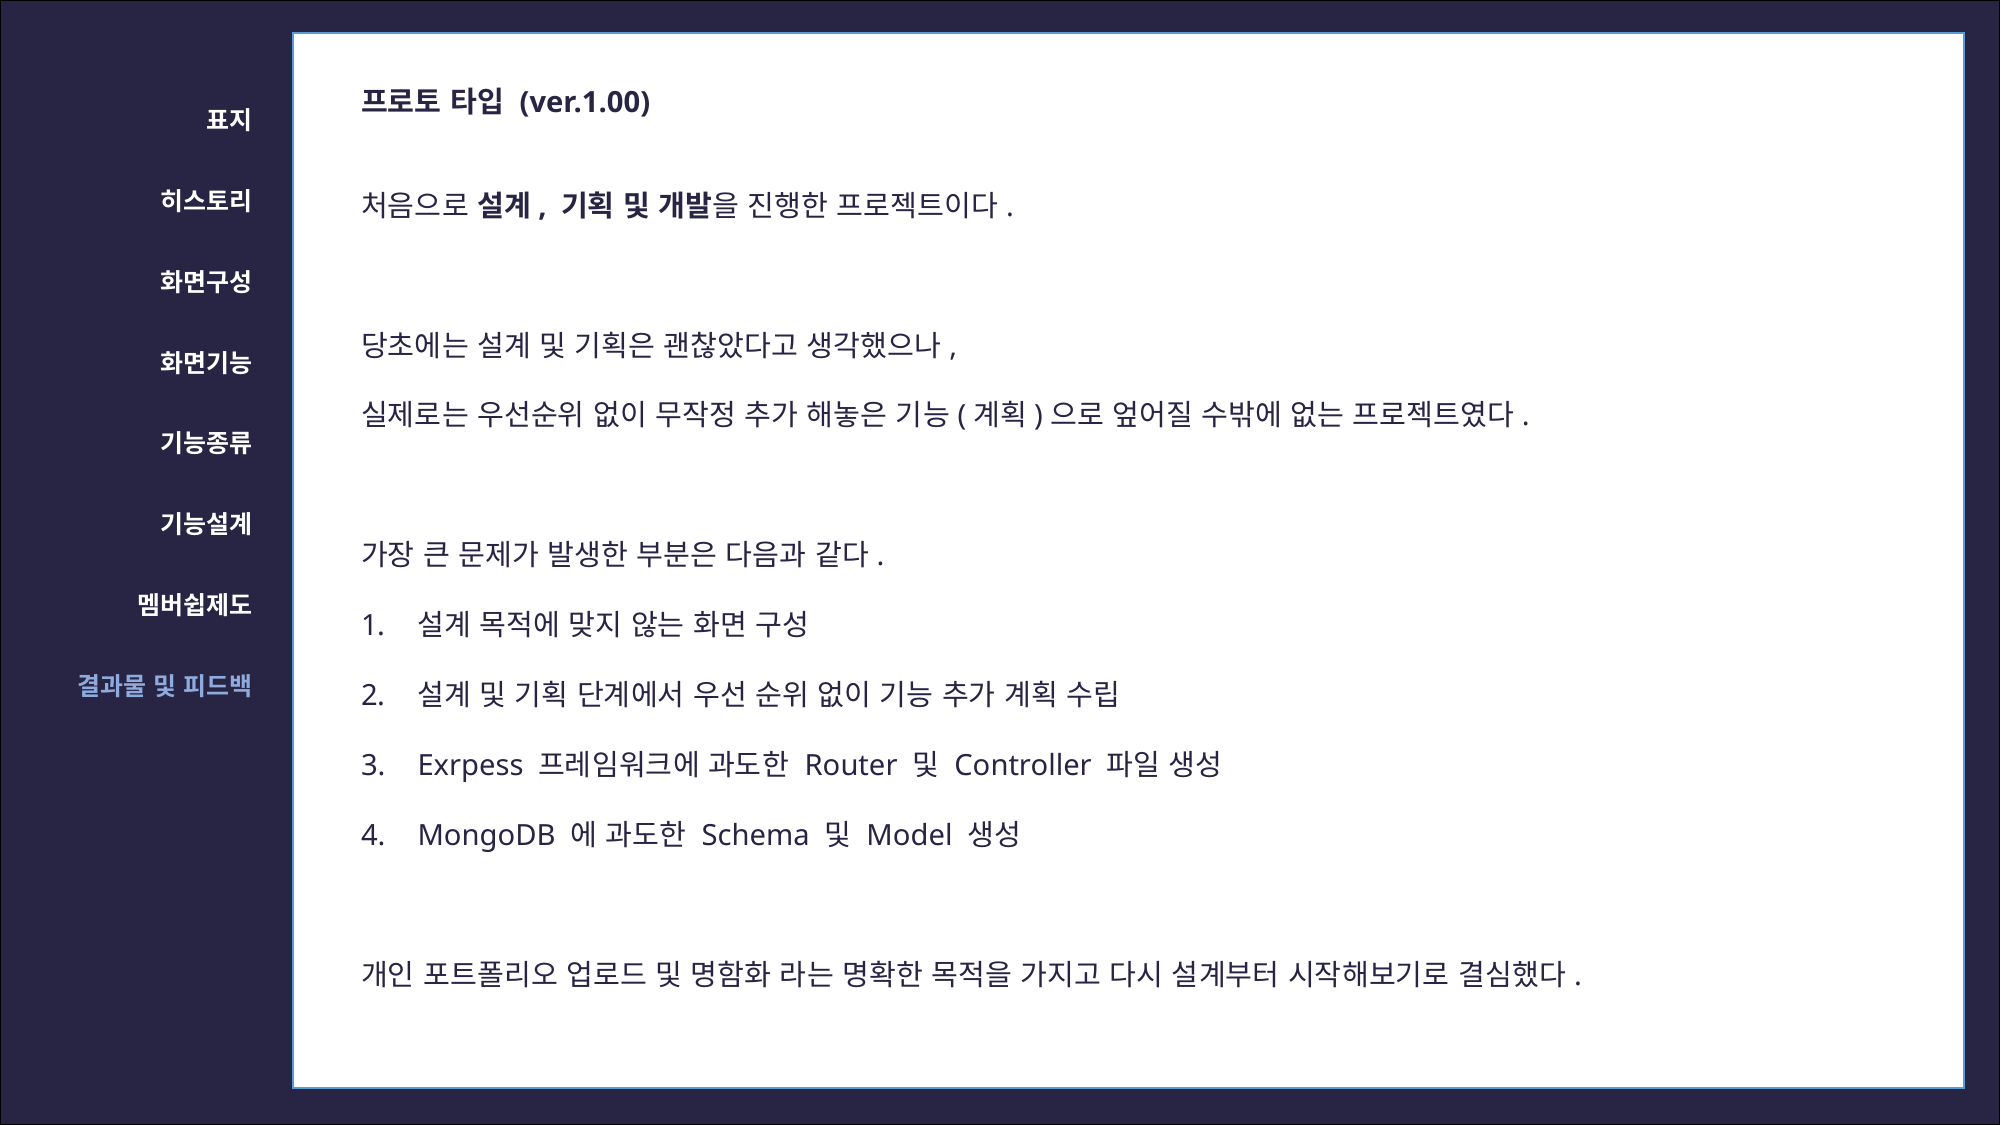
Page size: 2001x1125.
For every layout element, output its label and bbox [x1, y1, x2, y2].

text_box [0, 0, 2000, 1125]
